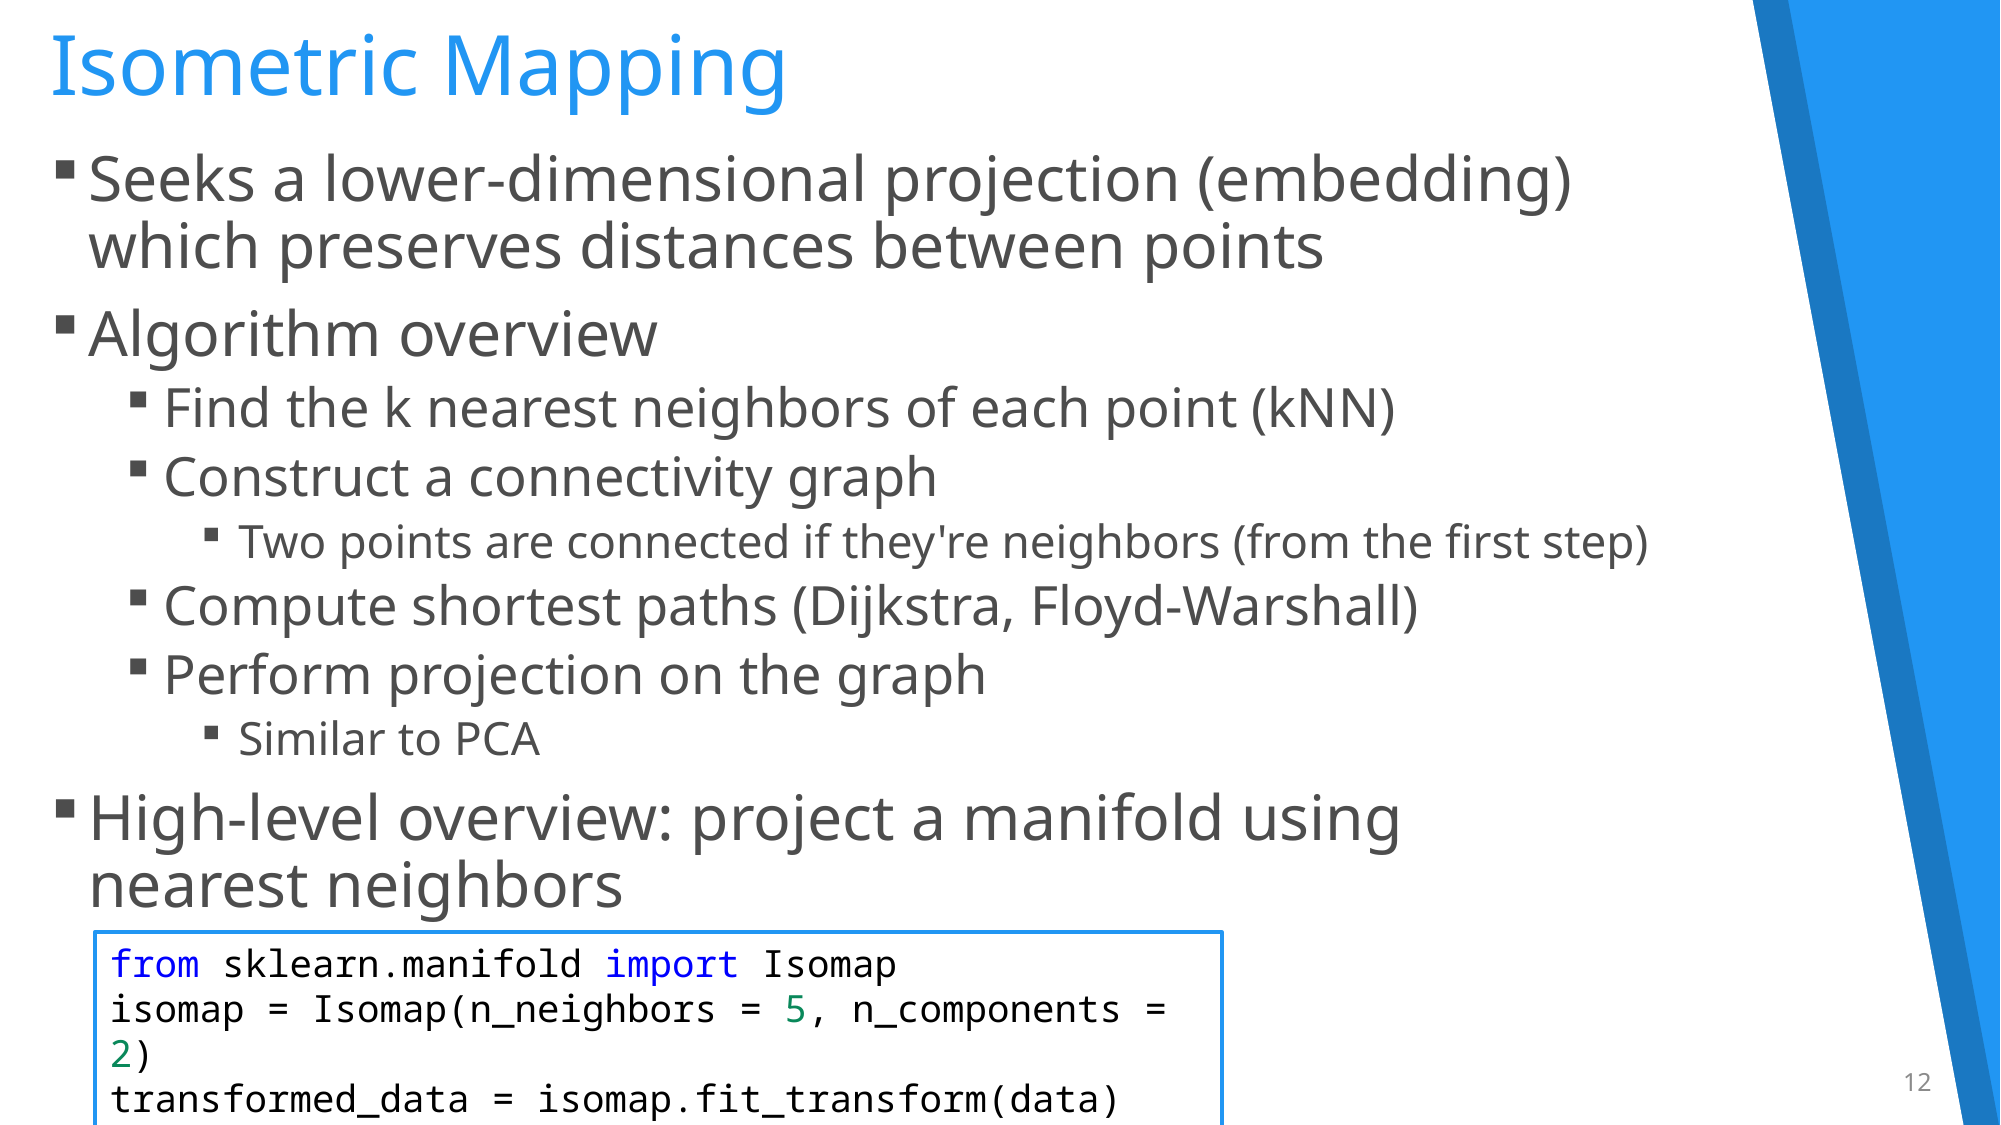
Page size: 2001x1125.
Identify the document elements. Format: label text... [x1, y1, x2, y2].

slide_number 12 [1877, 1053, 1947, 1114]
text_box from sklearn.manifold import Isomap isomap = Isomap(n_neighbors = 5, n_components = 2) transformed_data = isomap.fit_transform(data) [94, 932, 1222, 1125]
list Seeks a lower-dimensional projection (embedding) which preserves distances between points Algorithm overview Find the k nearest neighbors of each point (kNN) Construct a connectivity graph Two points are connected if they're neighbors (from the first step) Compute shortest paths (Dijkstra, Floyd-Warshall) Perform projection on the graph Similar to PCA High-level overview: project a manifold using nearest neighbors [35, 139, 1959, 1103]
title Isometric Mapping [35, 0, 1959, 137]
